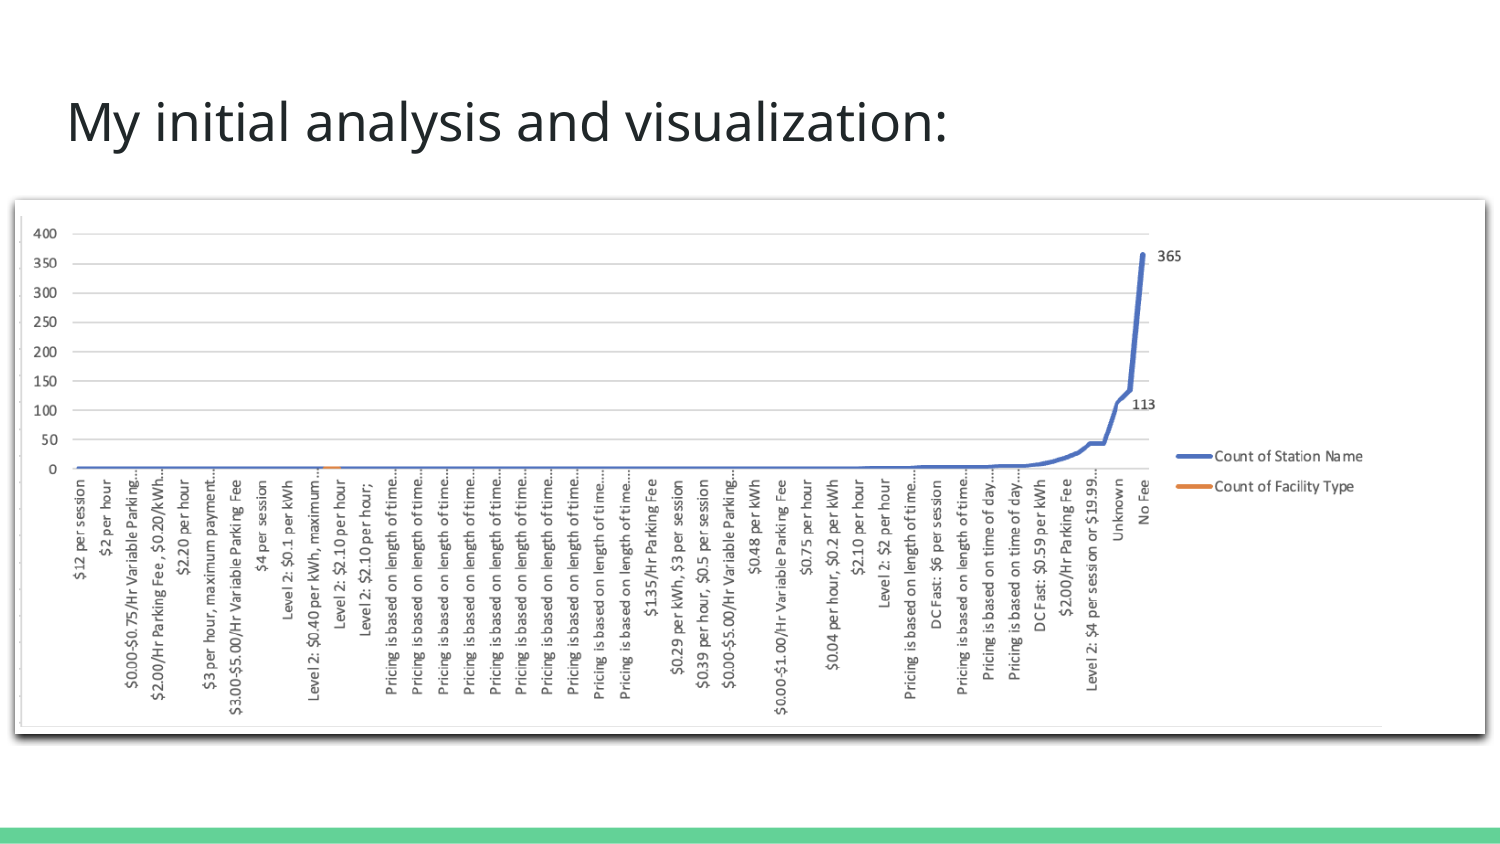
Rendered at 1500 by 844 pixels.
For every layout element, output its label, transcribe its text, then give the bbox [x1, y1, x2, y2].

title My initial analysis and visualization: [51, 72, 1449, 167]
picture [15, 200, 1485, 734]
